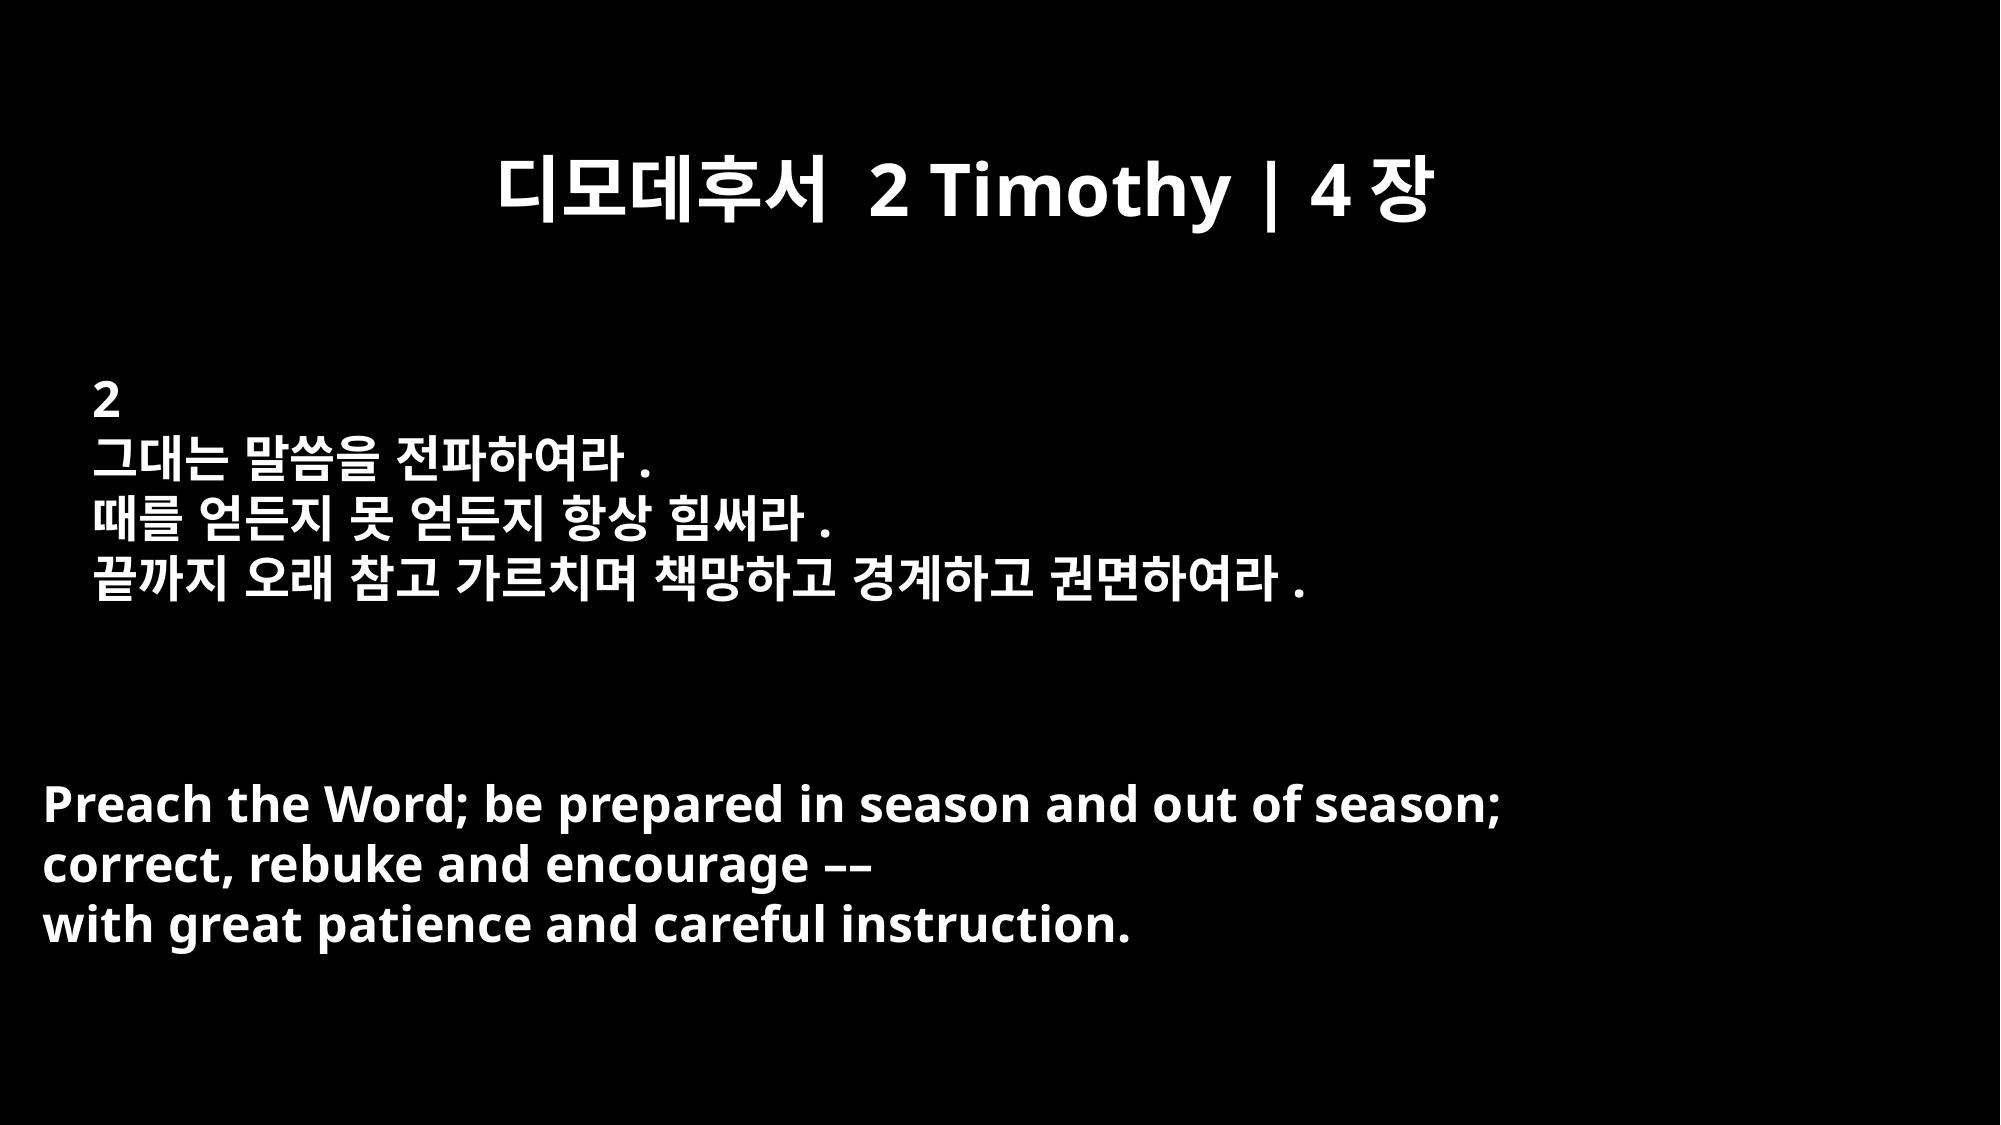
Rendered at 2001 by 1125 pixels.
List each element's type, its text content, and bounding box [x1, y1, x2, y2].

text_box 디모데후서 2 Timothy | 4장 [479, 136, 1453, 239]
text_box Preach the Word; be prepared in season and out of season; correct, rebuke and encourage –– with great patience and careful instruction. [28, 764, 1518, 960]
text_box 2 그대는 말씀을 전파하여라. 때를 얻든지 못 얻든지 항상 힘써라. 끝까지 오래 참고 가르치며 책망하고 경계하고 권면하여라. [77, 359, 1322, 615]
